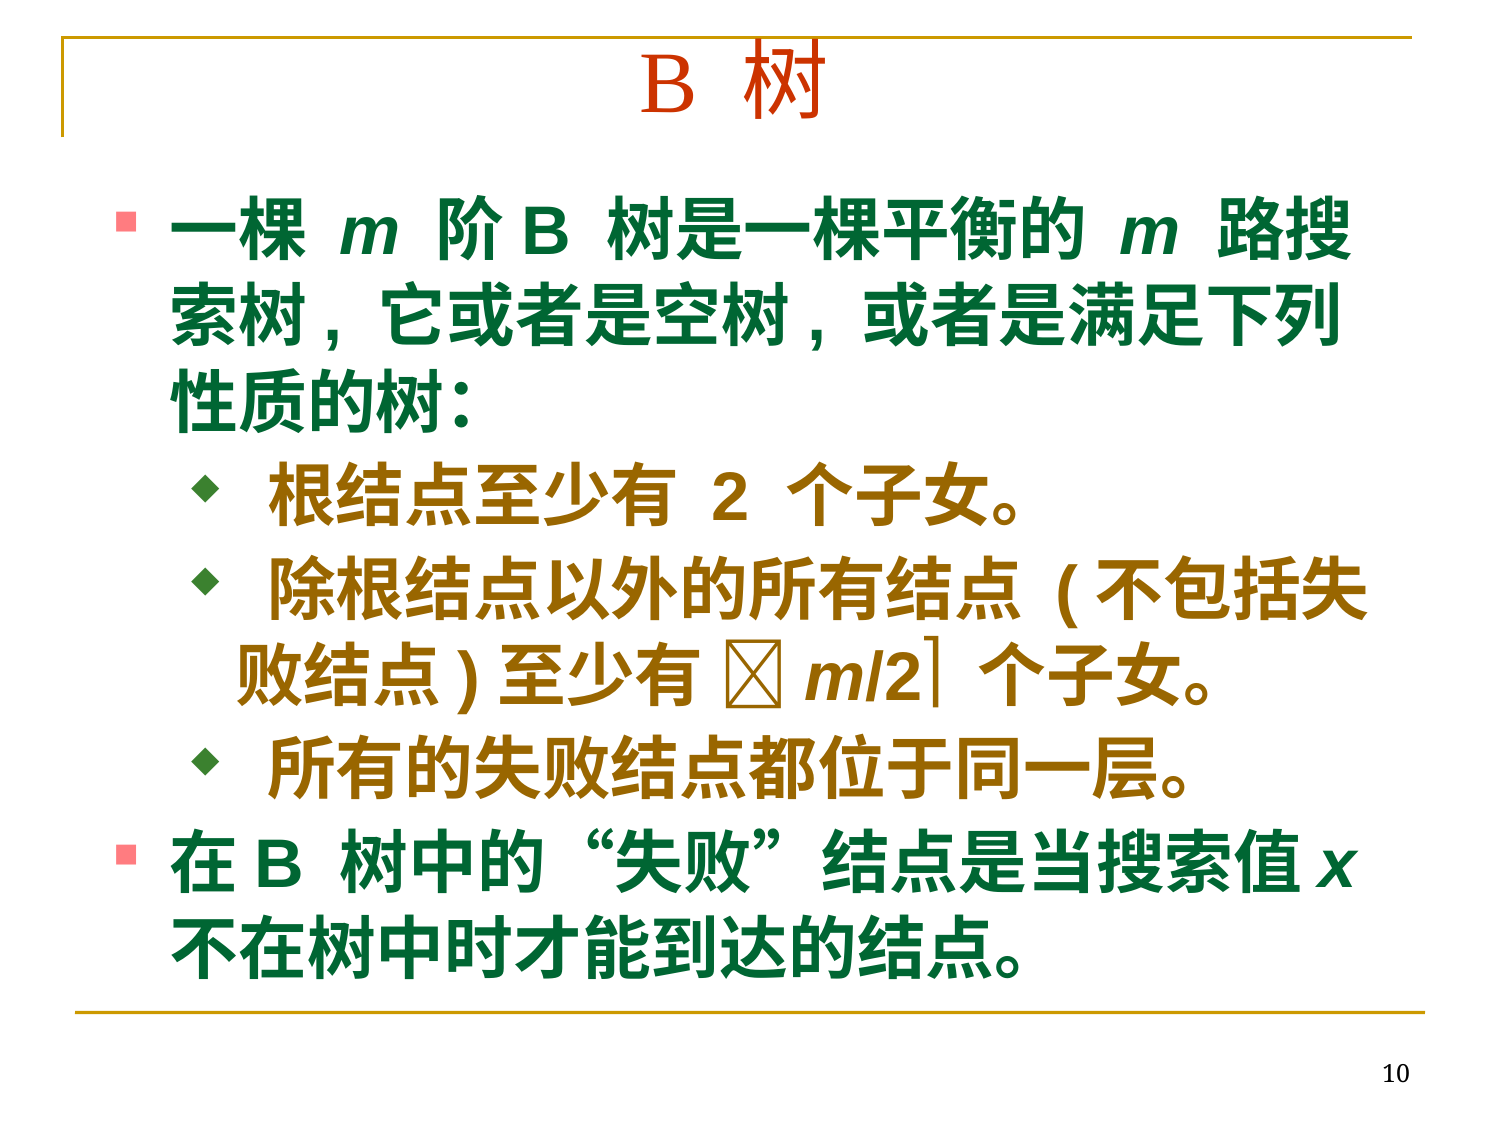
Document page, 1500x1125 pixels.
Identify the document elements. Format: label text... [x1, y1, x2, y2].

title B 树 [624, 24, 913, 138]
list 一棵 m 阶B 树是一棵平衡的 m 路搜索树, 它或者是空树, 或者是满足下列性质的树： 根结点至少有 2 个子女。 除根结点以外的所有结点 (不包括失败结点)至少有 m/2 个子女。 所有的失败结点都位于同一层。 在B 树中的“失败”结点是当搜索值x不在树中时才能到达的结点。 [98, 174, 1407, 1062]
slide_number 10 [1074, 1024, 1425, 1100]
